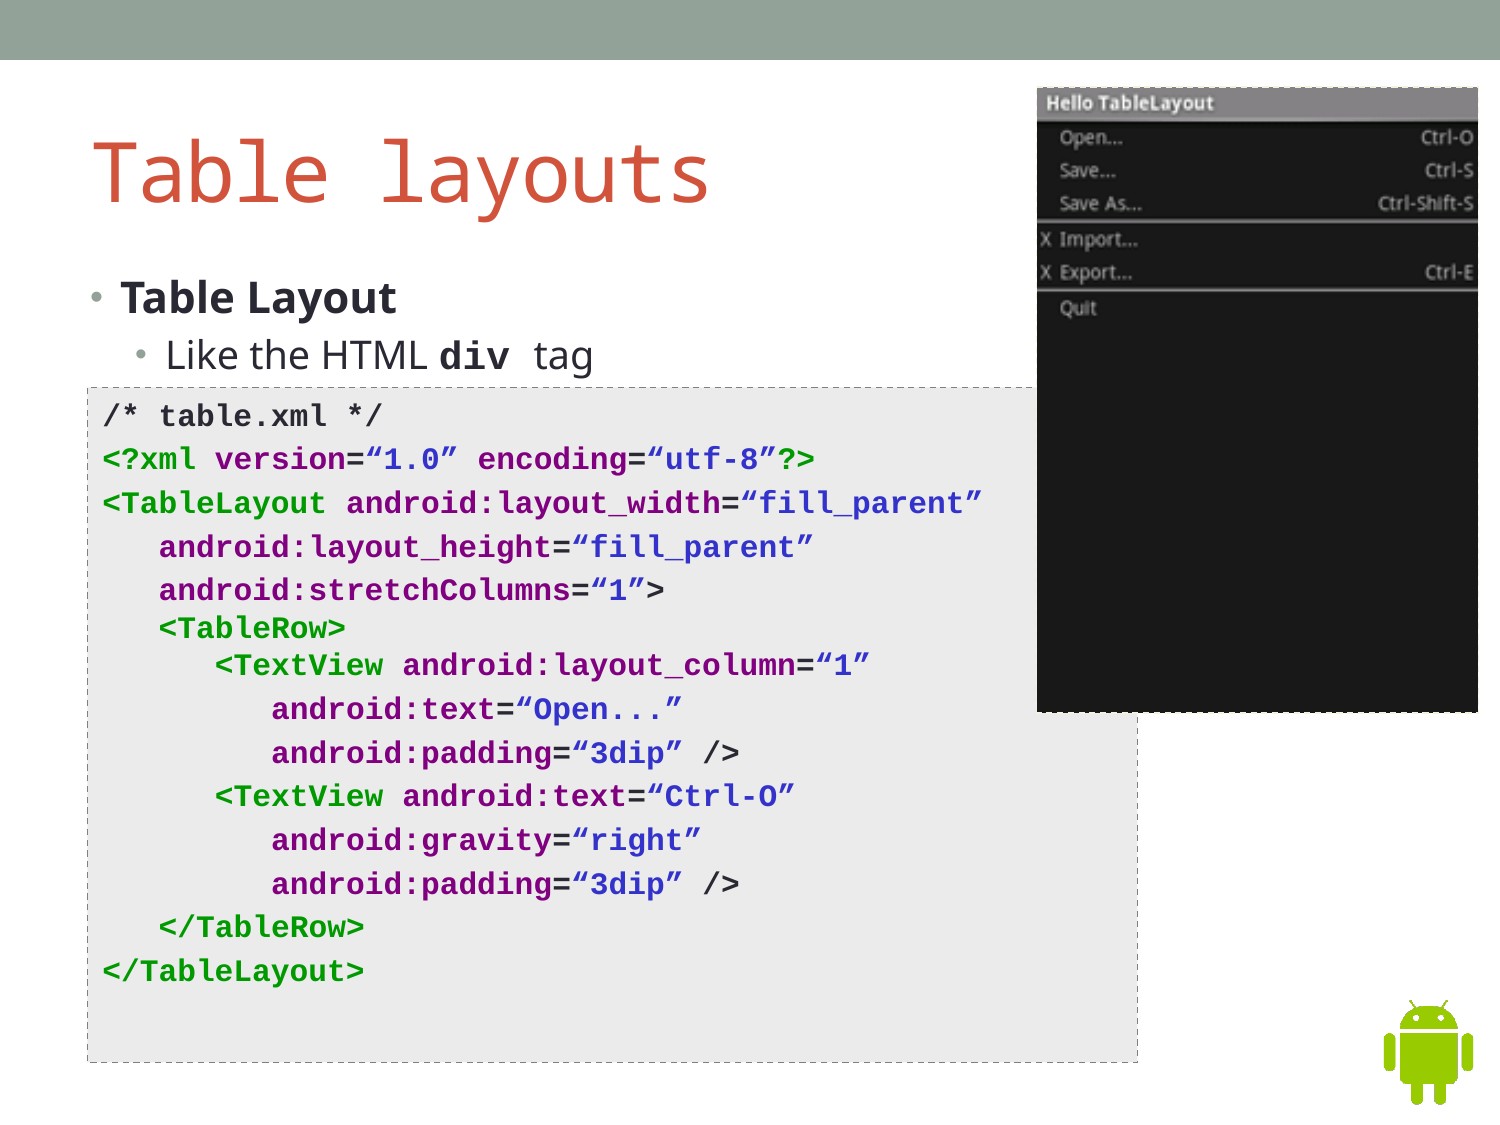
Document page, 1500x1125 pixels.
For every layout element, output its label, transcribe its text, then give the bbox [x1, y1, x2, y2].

list Table Layout Like the HTML div tag [75, 262, 1034, 388]
text_box /* table.xml */ <?xml version=“1.0” encoding=“utf-8”?> <TableLayout android:layout_width=“fill_parent” android:layout_height=“fill_parent” android:stretchColumns=“1”> <TableRow> <TextView android:layout_column=“1” android:text=“Open...” android:padding=“3dip” /> <TextView android:text=“Ctrl-O” android:gravity=“right” android:padding=“3dip” /> </TableRow> </TableLayout> [87, 387, 1138, 1063]
picture [1037, 87, 1478, 713]
title Table layouts [75, 87, 1036, 250]
picture [1374, 998, 1482, 1105]
